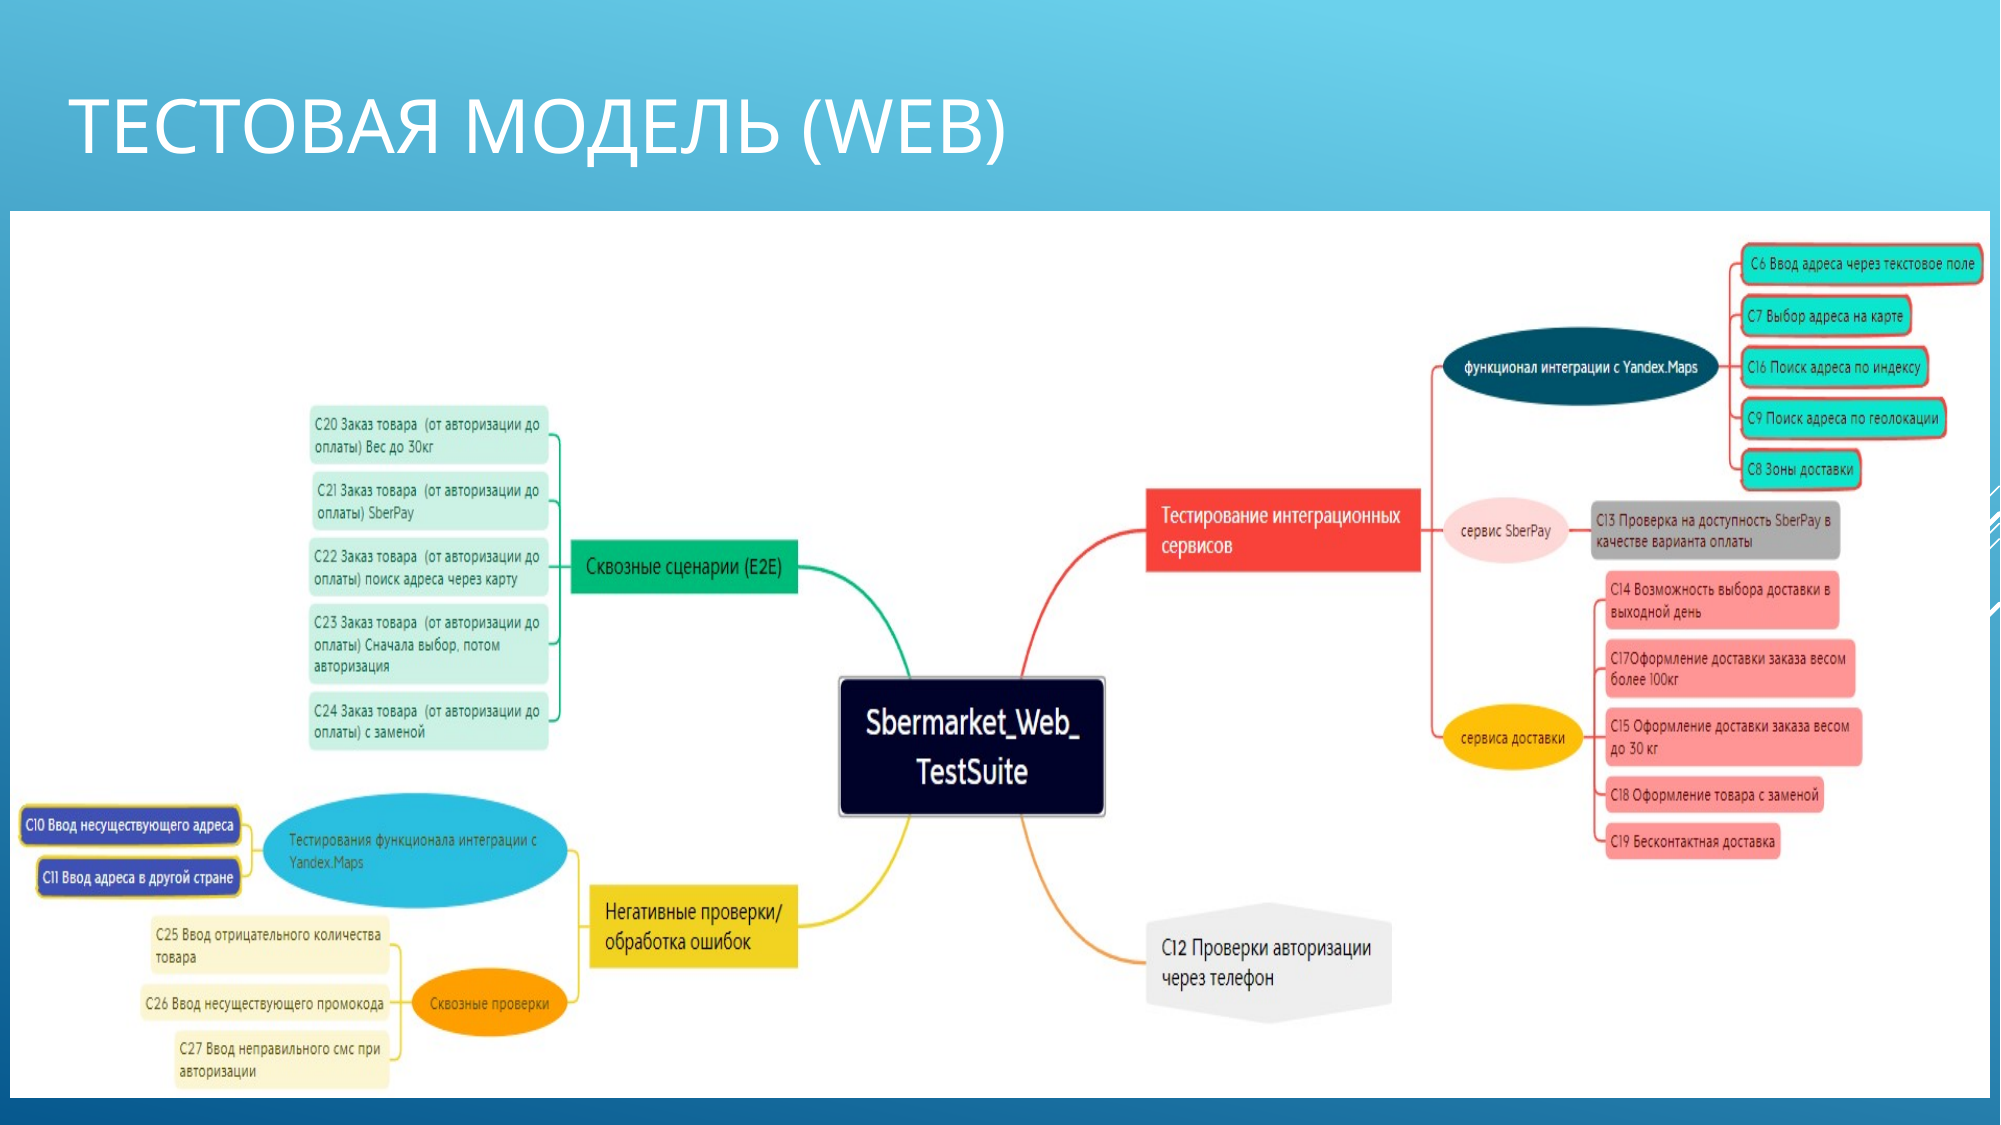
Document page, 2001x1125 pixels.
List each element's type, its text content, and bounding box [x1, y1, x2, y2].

title Тестовая модель (Web) [53, 0, 1454, 210]
picture [10, 210, 1990, 1099]
